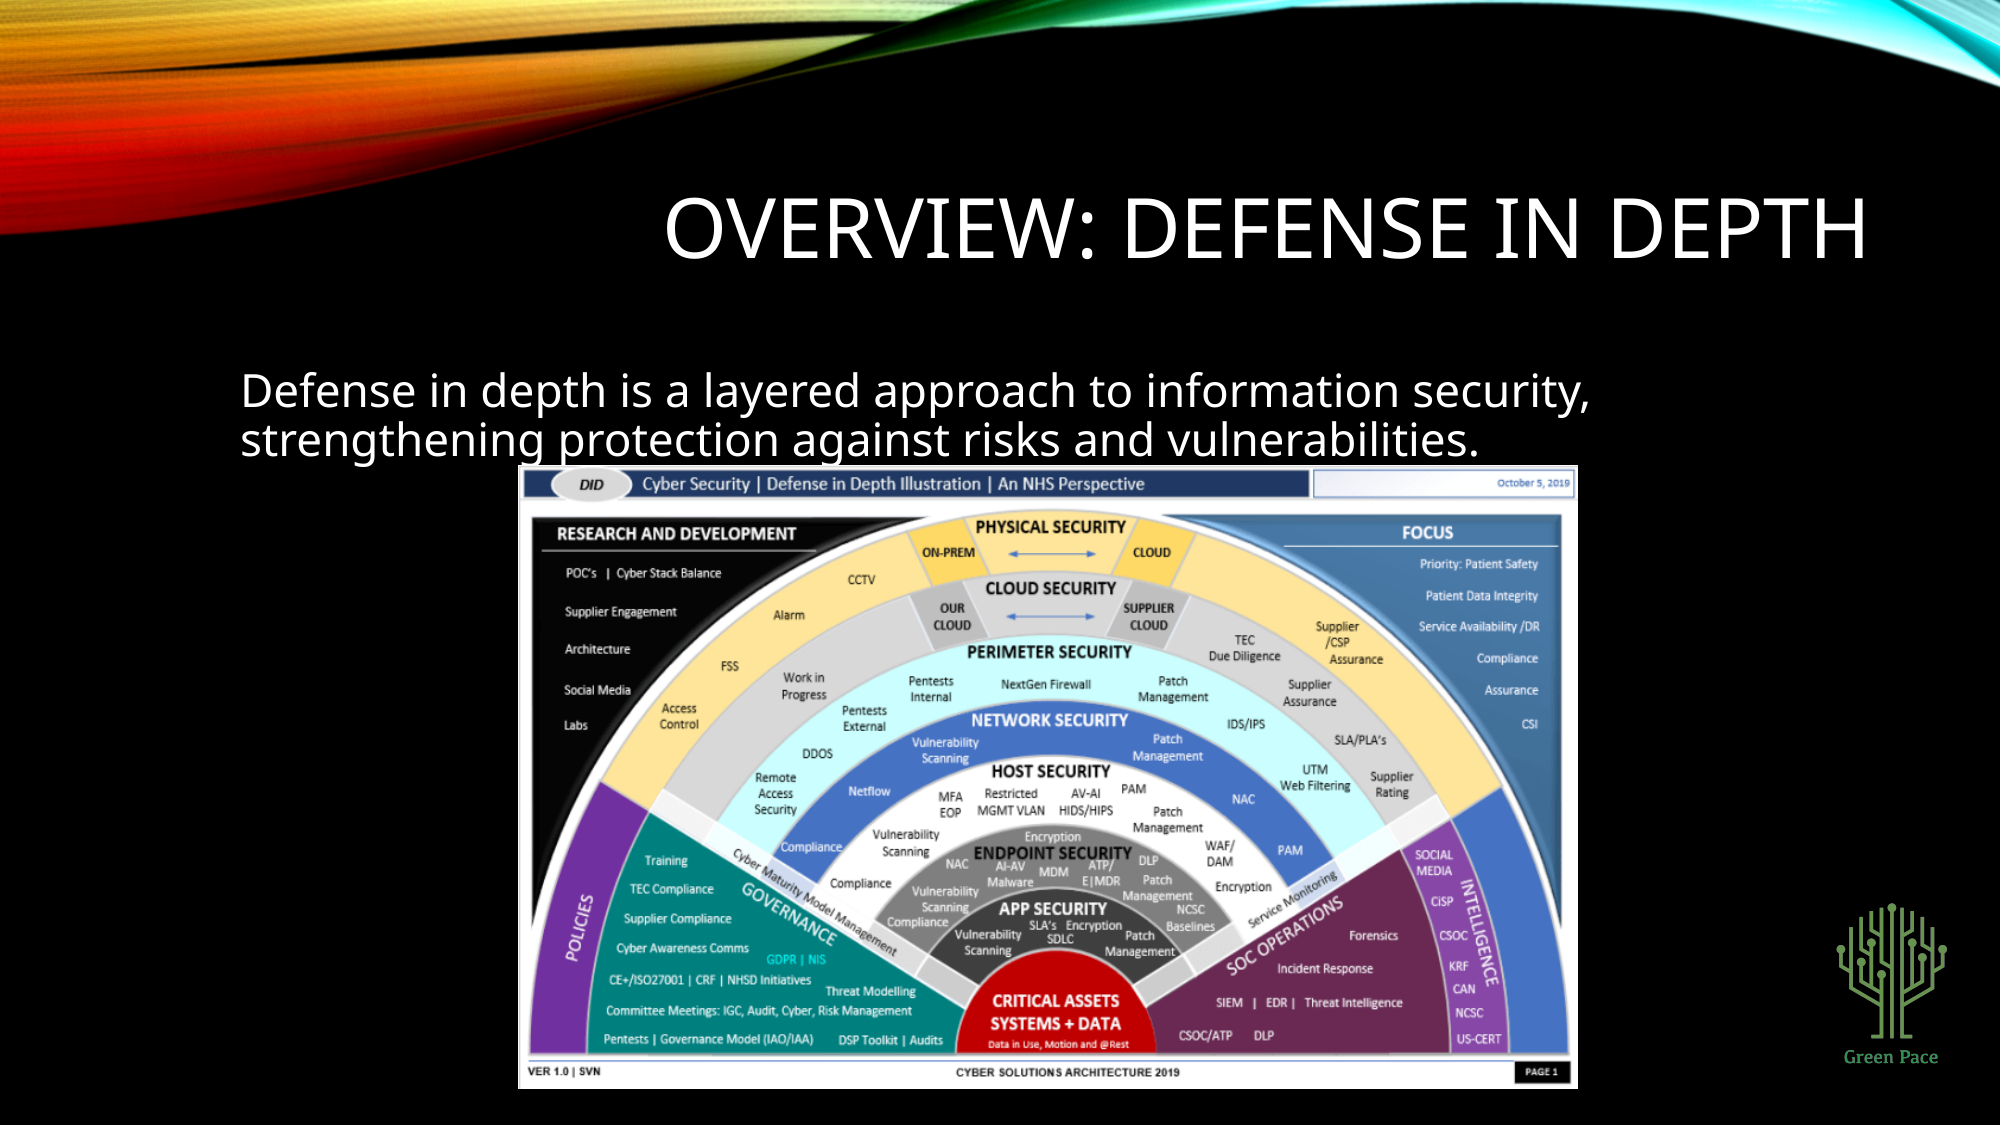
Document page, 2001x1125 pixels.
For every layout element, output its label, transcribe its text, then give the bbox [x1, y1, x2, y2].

picture [518, 465, 1578, 1089]
picture [0, 0, 2000, 237]
picture [1817, 892, 1964, 1082]
title OVERVIEW: DEFENSE IN DEPTH [474, 125, 1888, 338]
list Defense in depth is a layered approach to information security, strengthening protection against risks and vulnerabilities. [112, 360, 1888, 1021]
